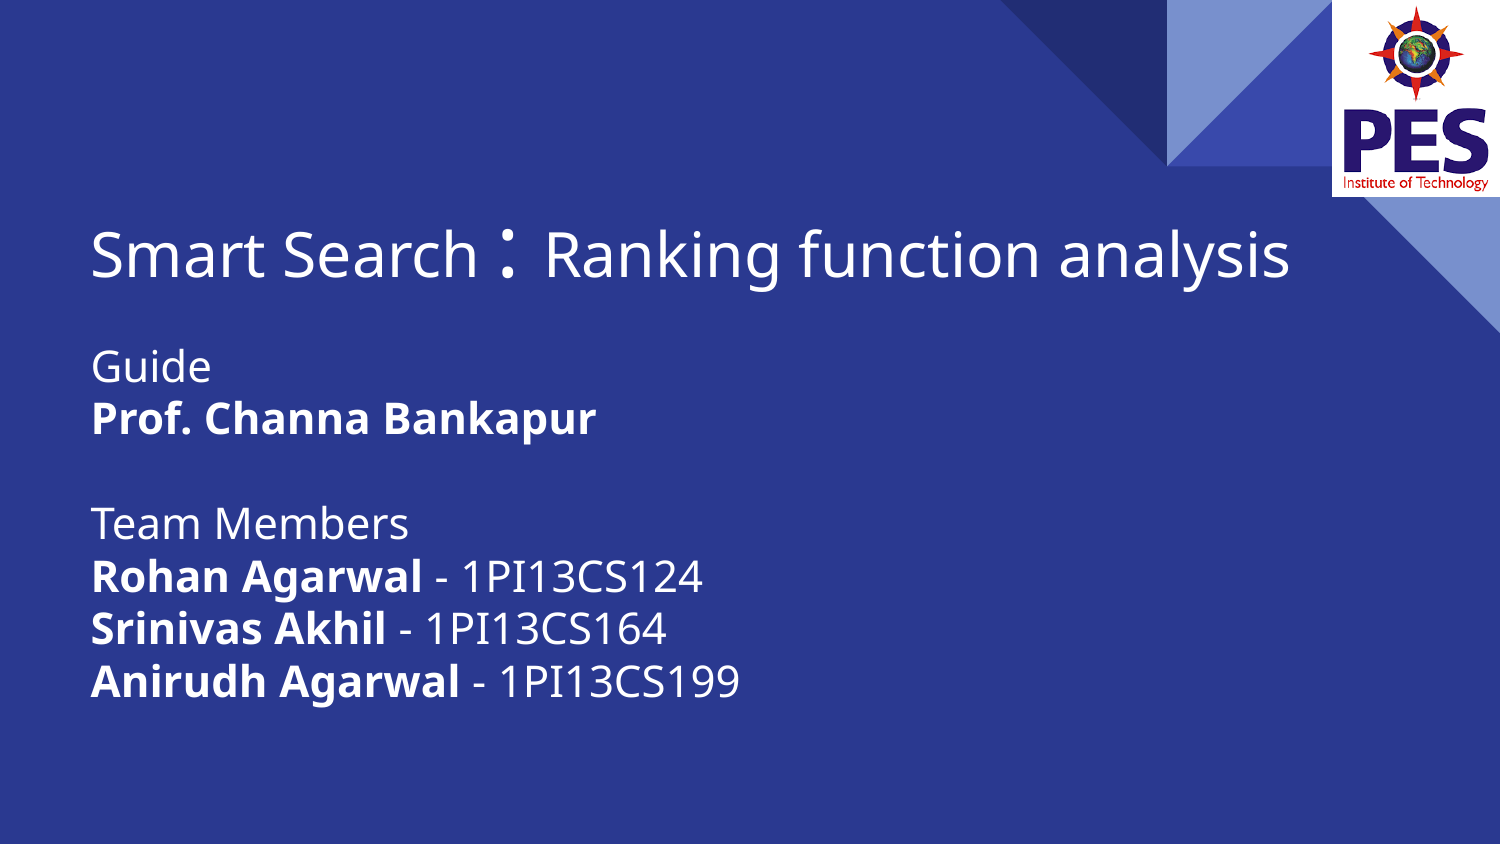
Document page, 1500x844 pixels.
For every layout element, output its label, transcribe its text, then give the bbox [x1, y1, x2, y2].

title Smart Search : Ranking function analysis [75, 172, 1425, 310]
picture [1331, 0, 1500, 197]
subtitle Guide Prof. Channa Bankapur Team Members Rohan Agarwal - 1PI13CS124 Srinivas Akhil - 1PI13CS164 Anirudh Agarwal - 1PI13CS199 [75, 323, 1425, 395]
